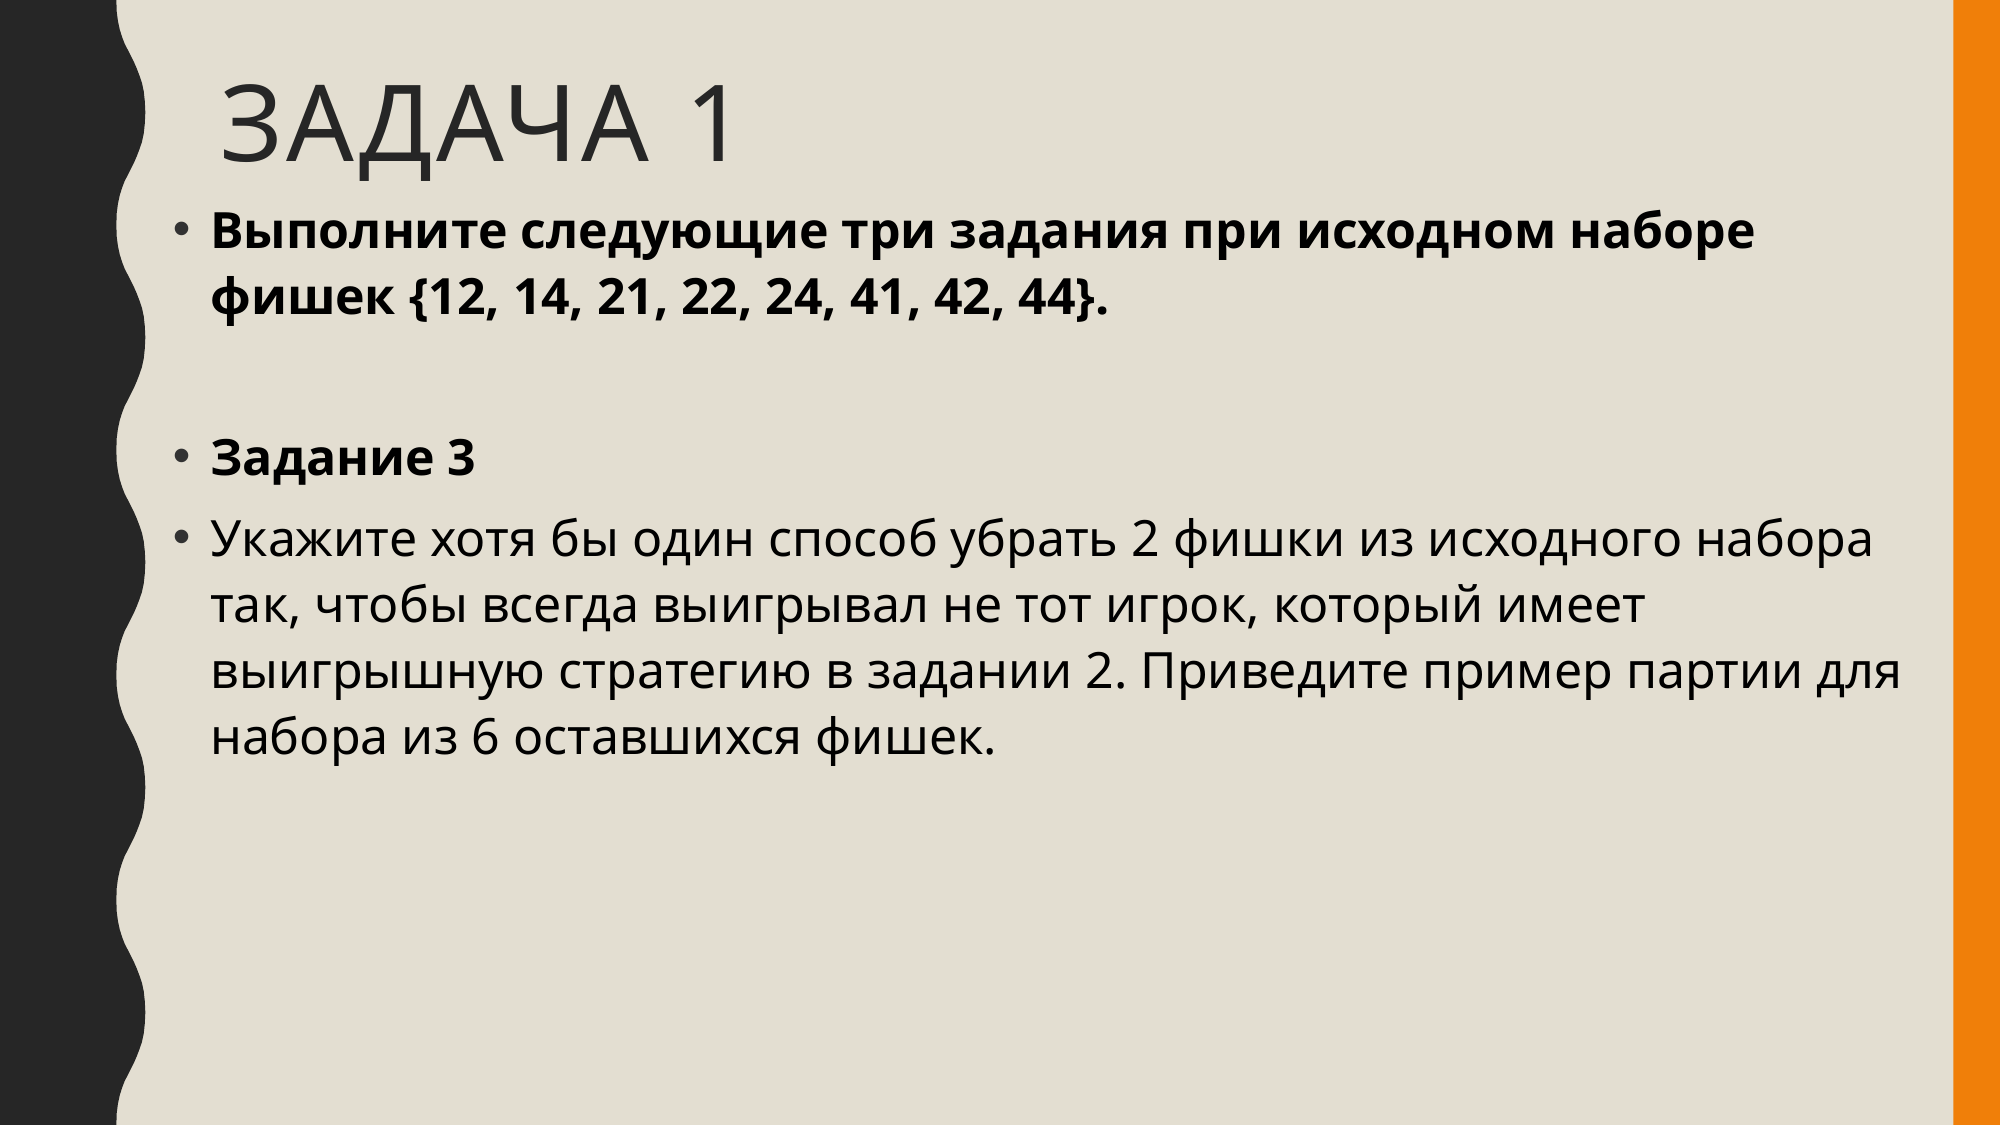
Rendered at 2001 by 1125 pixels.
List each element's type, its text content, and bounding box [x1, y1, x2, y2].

title Задача 1 [205, 62, 1875, 185]
list Выполните следующие три задания при исходном наборе фишек {12, 14, 21, 22, 24, 41, 42, 44}. Задание 3 Укажите хотя бы один способ убрать 2 фишки из исходного набора так, чтобы всегда выигрывал не тот игрок, который имеет выигрышную стратегию в задании 2. Приведите пример партии для набора из 6 оставшихся фишек. [157, 185, 1940, 1079]
